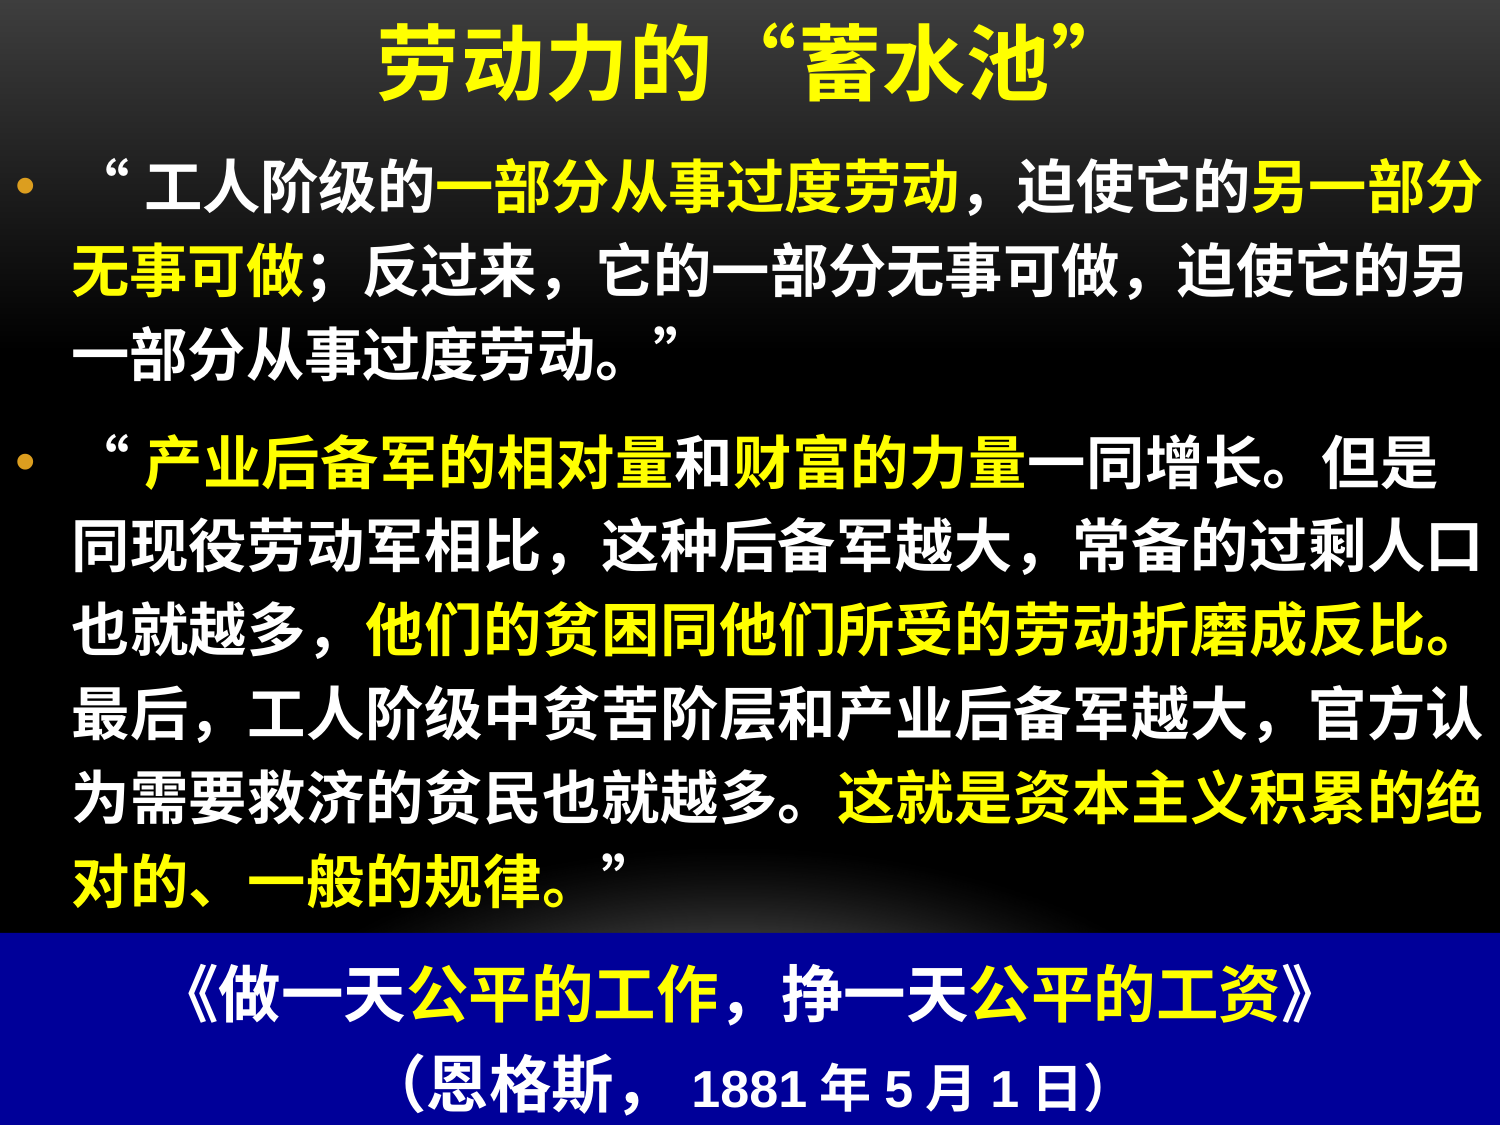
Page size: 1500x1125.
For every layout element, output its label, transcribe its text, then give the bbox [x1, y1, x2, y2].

title 劳动力的“蓄水池” [105, 0, 1406, 119]
list “工人阶级的一部分从事过度劳动，迫使它的另一部分无事可做；反过来，它的一部分无事可做，迫使它的另一部分从事过度劳动。” “产业后备军的相对量和财富的力量一同增长。但是同现役劳动军相比，这种后备军越大，常备的过剩人口也就越多，他们的贫困同他们所受的劳动折磨成反比。最后，工人阶级中贫苦阶层和产业后备军越大，官方认为需要救济的贫民也就越多。这就是资本主义积累的绝对的、一般的规律。” [0, 128, 1500, 932]
text_box 《做一天公平的工作，挣一天公平的工资》 （恩格斯，1881年5月1日） [0, 932, 1500, 1125]
picture [0, 0, 1500, 128]
